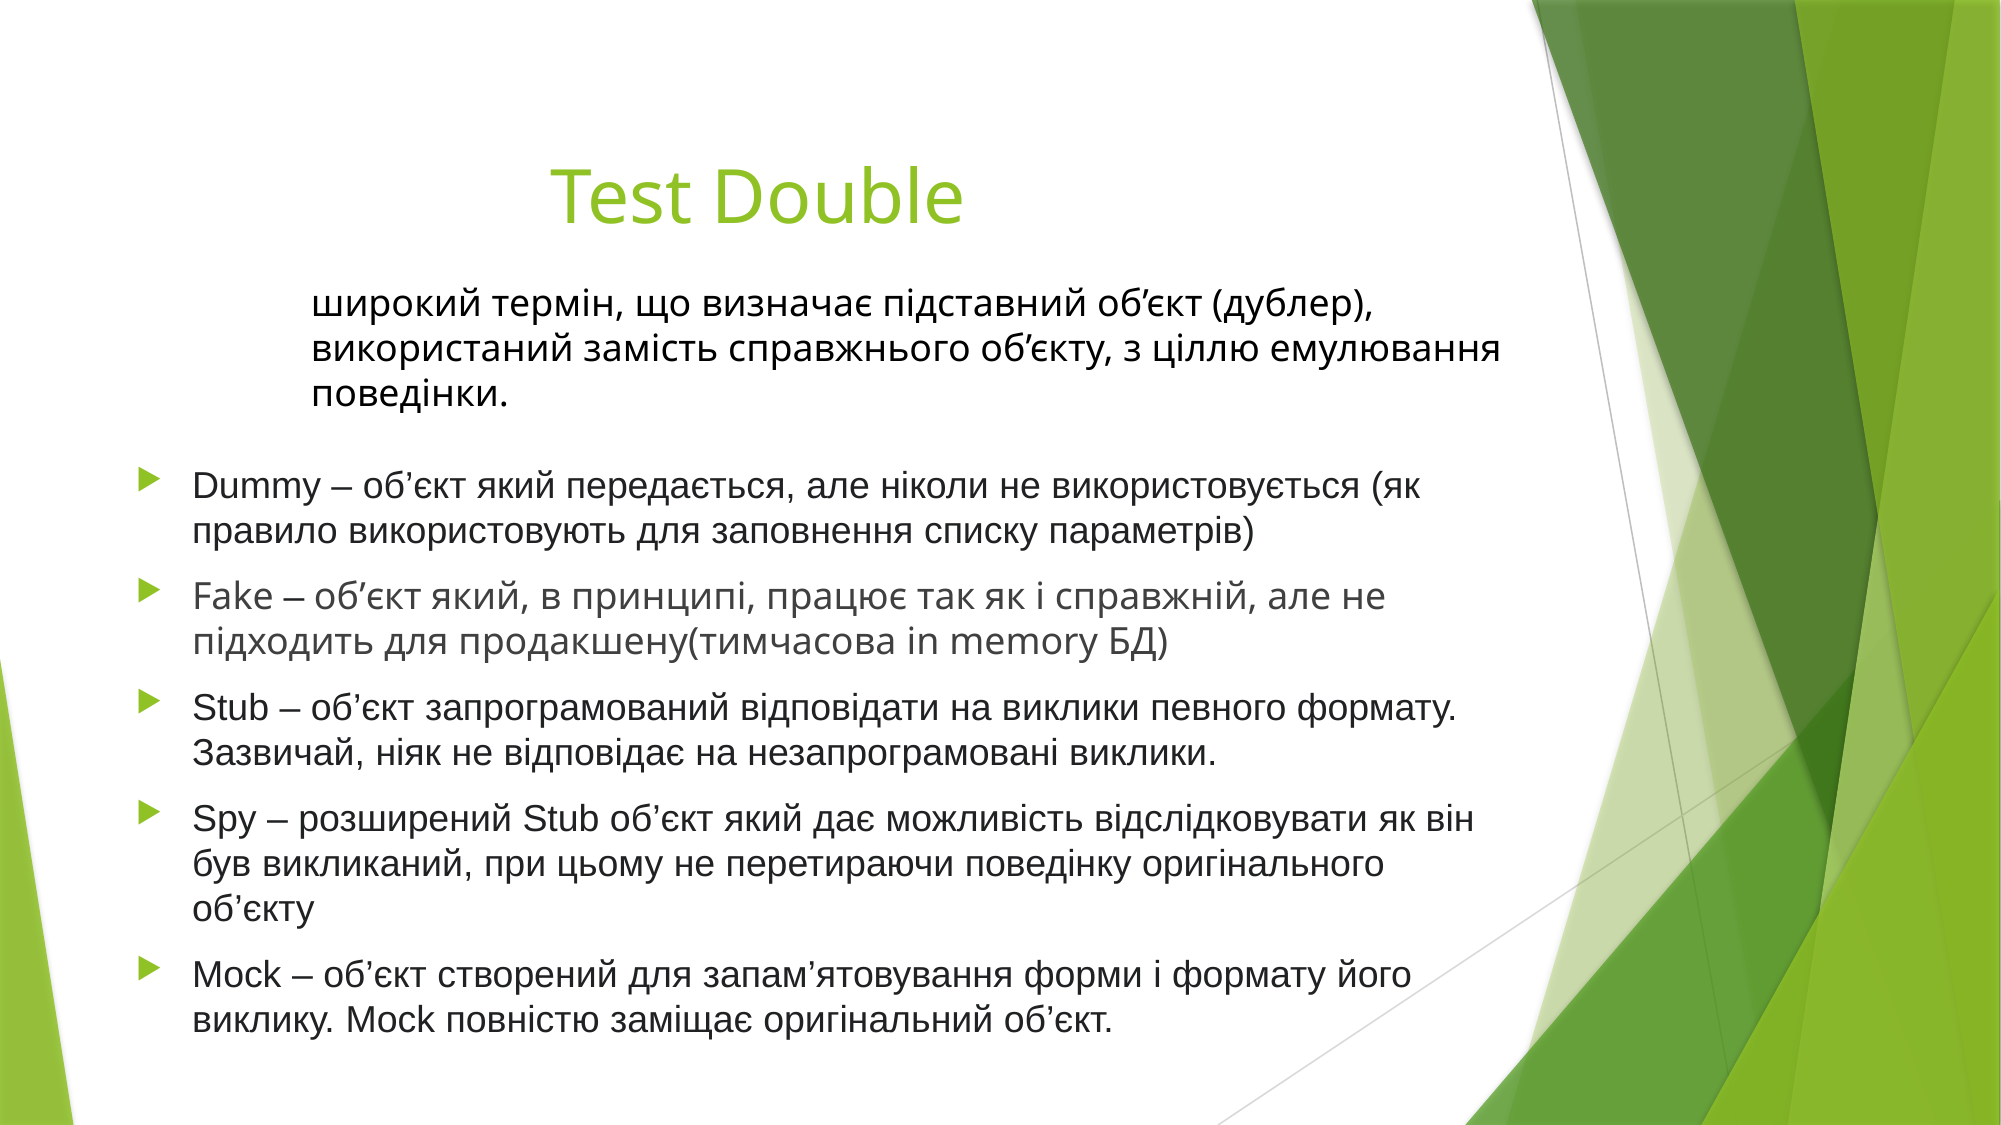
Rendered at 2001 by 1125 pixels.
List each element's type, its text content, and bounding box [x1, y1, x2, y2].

text_box широкий термін, що визначає підставний об’єкт (дублер), використаний замість справжнього об’єкту, з ціллю емулювання поведінки. [296, 271, 1641, 422]
title Test Double [535, 140, 1947, 358]
list Dummy – об’єкт який передається, але ніколи не використовується (як правило використовують для заповнення списку параметрів) Fake – об’єкт який, в принципі, працює так як і справжній, але не підходить для продакшену(тимчасова in memory БД) Stub – об’єкт запрограмований відповідати на виклики певного формату. Зазвичай, ніяк не відповідає на незапрограмовані виклики. Spy – розширений Stub об’єкт який дає можливість відслідковувати як він був викликаний, при цьому не перетираючи поведінку оригінального об’єкту Mock – об’єкт створений для запам’ятовування форми і формату його виклику. Mock повністю заміщає оригінальний об’єкт. [120, 453, 1532, 1091]
